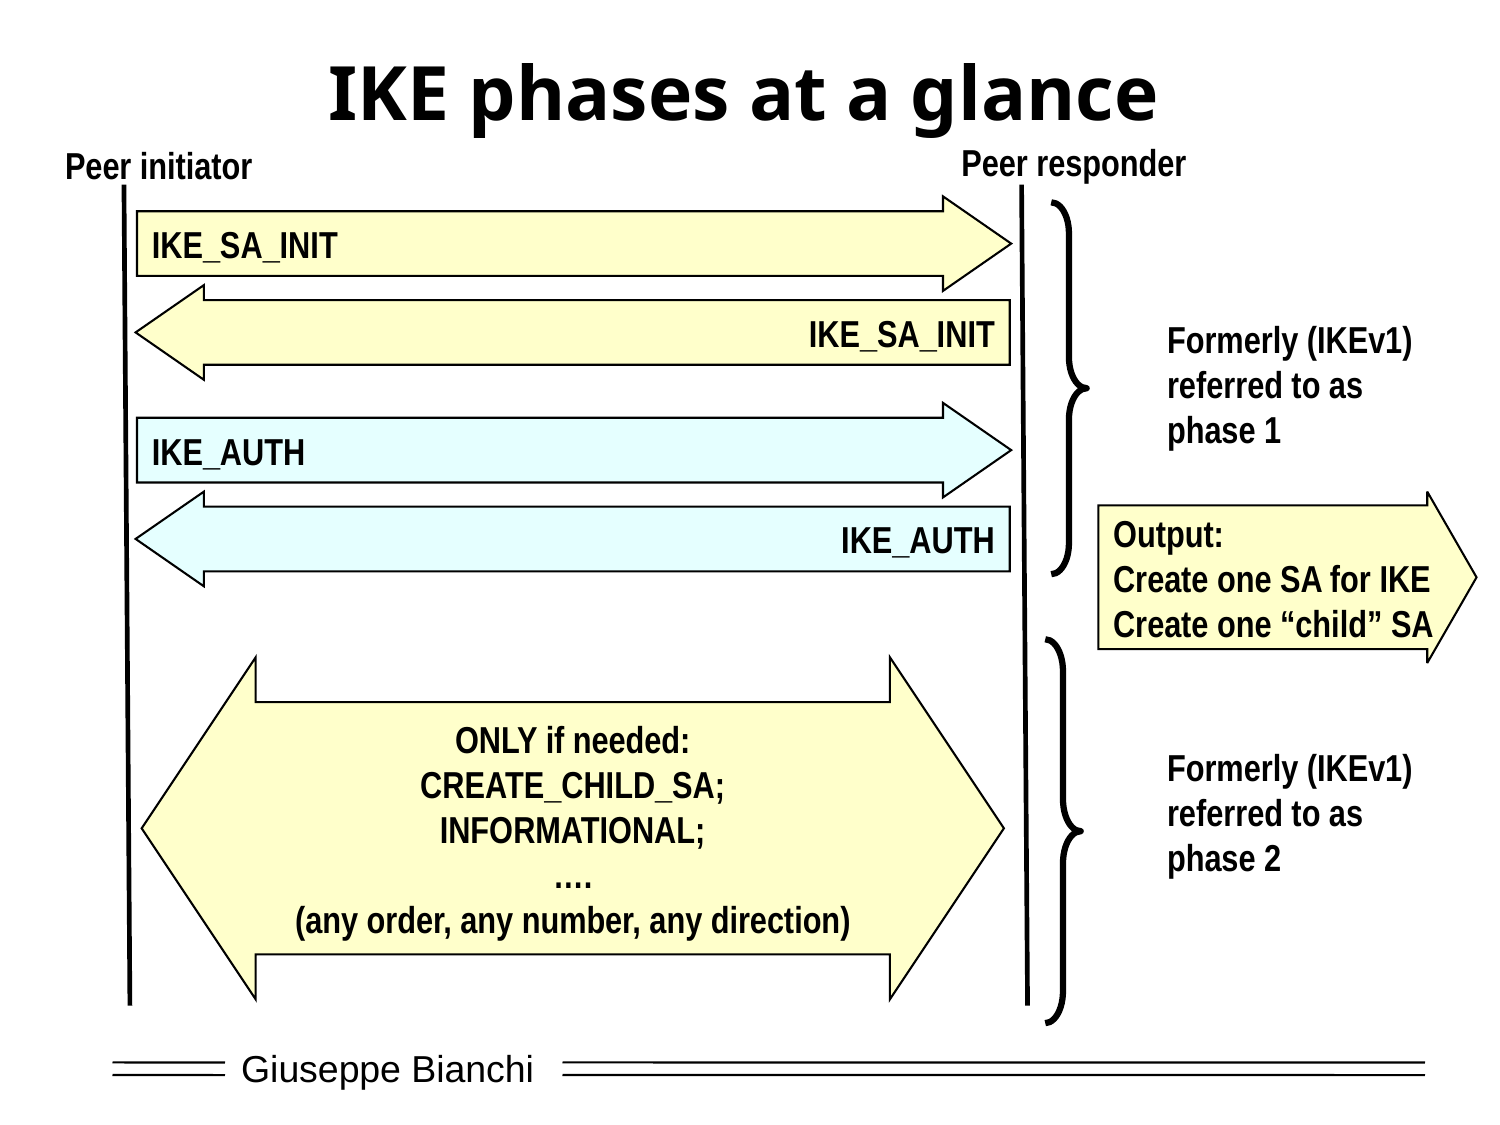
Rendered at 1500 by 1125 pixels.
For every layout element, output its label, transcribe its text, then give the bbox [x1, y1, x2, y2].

text_box Peer initiator [50, 134, 268, 194]
text_box IKE_SA_INIT [135, 285, 1010, 380]
text_box [1045, 639, 1081, 1024]
text_box Formerly (IKEv1) referred to as phase 2 [1152, 736, 1428, 887]
title IKE phases at a glance [112, 36, 1376, 144]
text_box ONLY if needed: CREATE_CHILD_SA; INFORMATIONAL; …. (any order, any number, any direction) [141, 657, 1004, 1000]
text_box Output: Create one SA for IKE Create one “child” SA [1098, 491, 1477, 664]
text_box Formerly (IKEv1) referred to as phase 1 [1152, 308, 1428, 459]
text_box [1051, 202, 1087, 575]
text_box IKE_AUTH [137, 402, 1012, 498]
text_box Peer responder [946, 131, 1202, 191]
text_box IKE_AUTH [135, 491, 1010, 587]
text_box IKE_SA_INIT [137, 196, 1012, 291]
